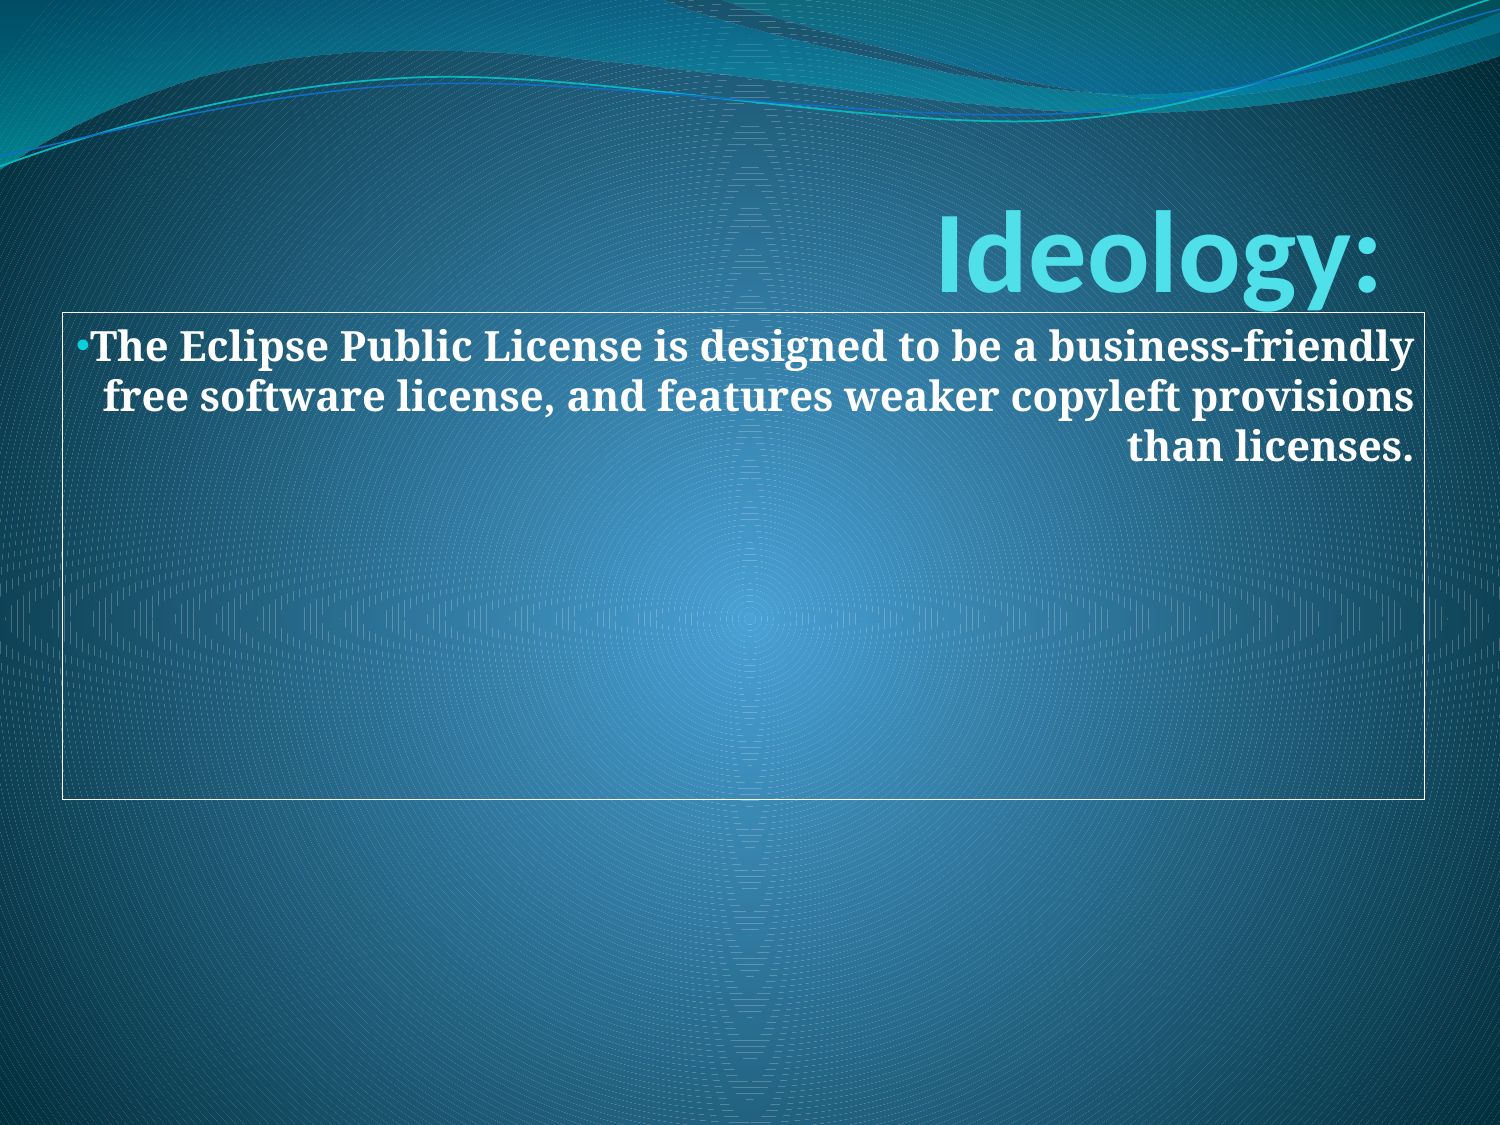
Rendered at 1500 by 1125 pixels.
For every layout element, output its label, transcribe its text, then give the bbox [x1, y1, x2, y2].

title Ideology: [112, 75, 1388, 312]
subtitle The Eclipse Public License is designed to be a business-friendly free software license, and features weaker copyleft provisions than licenses. [62, 312, 1425, 800]
